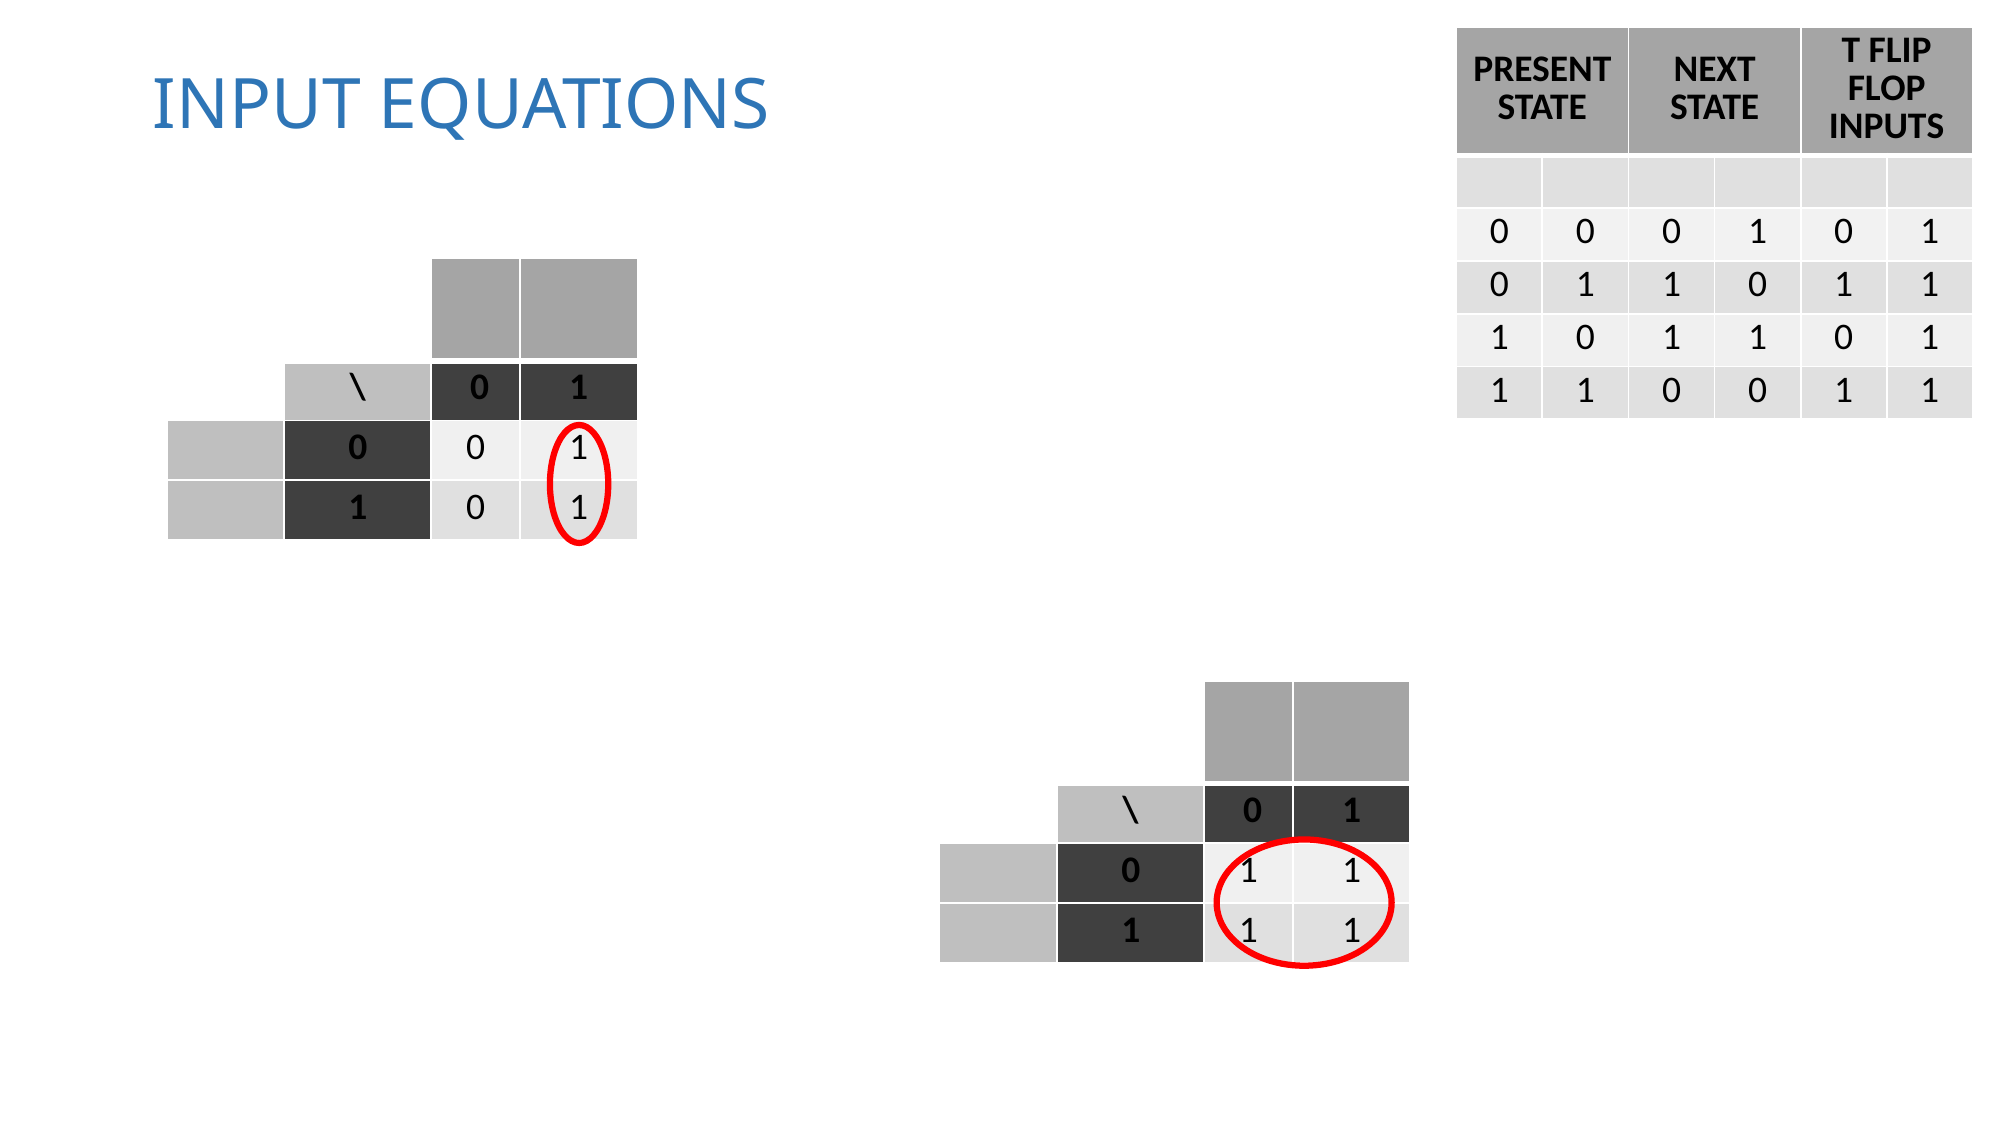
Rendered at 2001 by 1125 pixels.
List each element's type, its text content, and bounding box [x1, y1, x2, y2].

text_box [548, 423, 610, 544]
text_box [1215, 838, 1393, 967]
title INPUT EQUATIONS [137, 59, 1038, 236]
